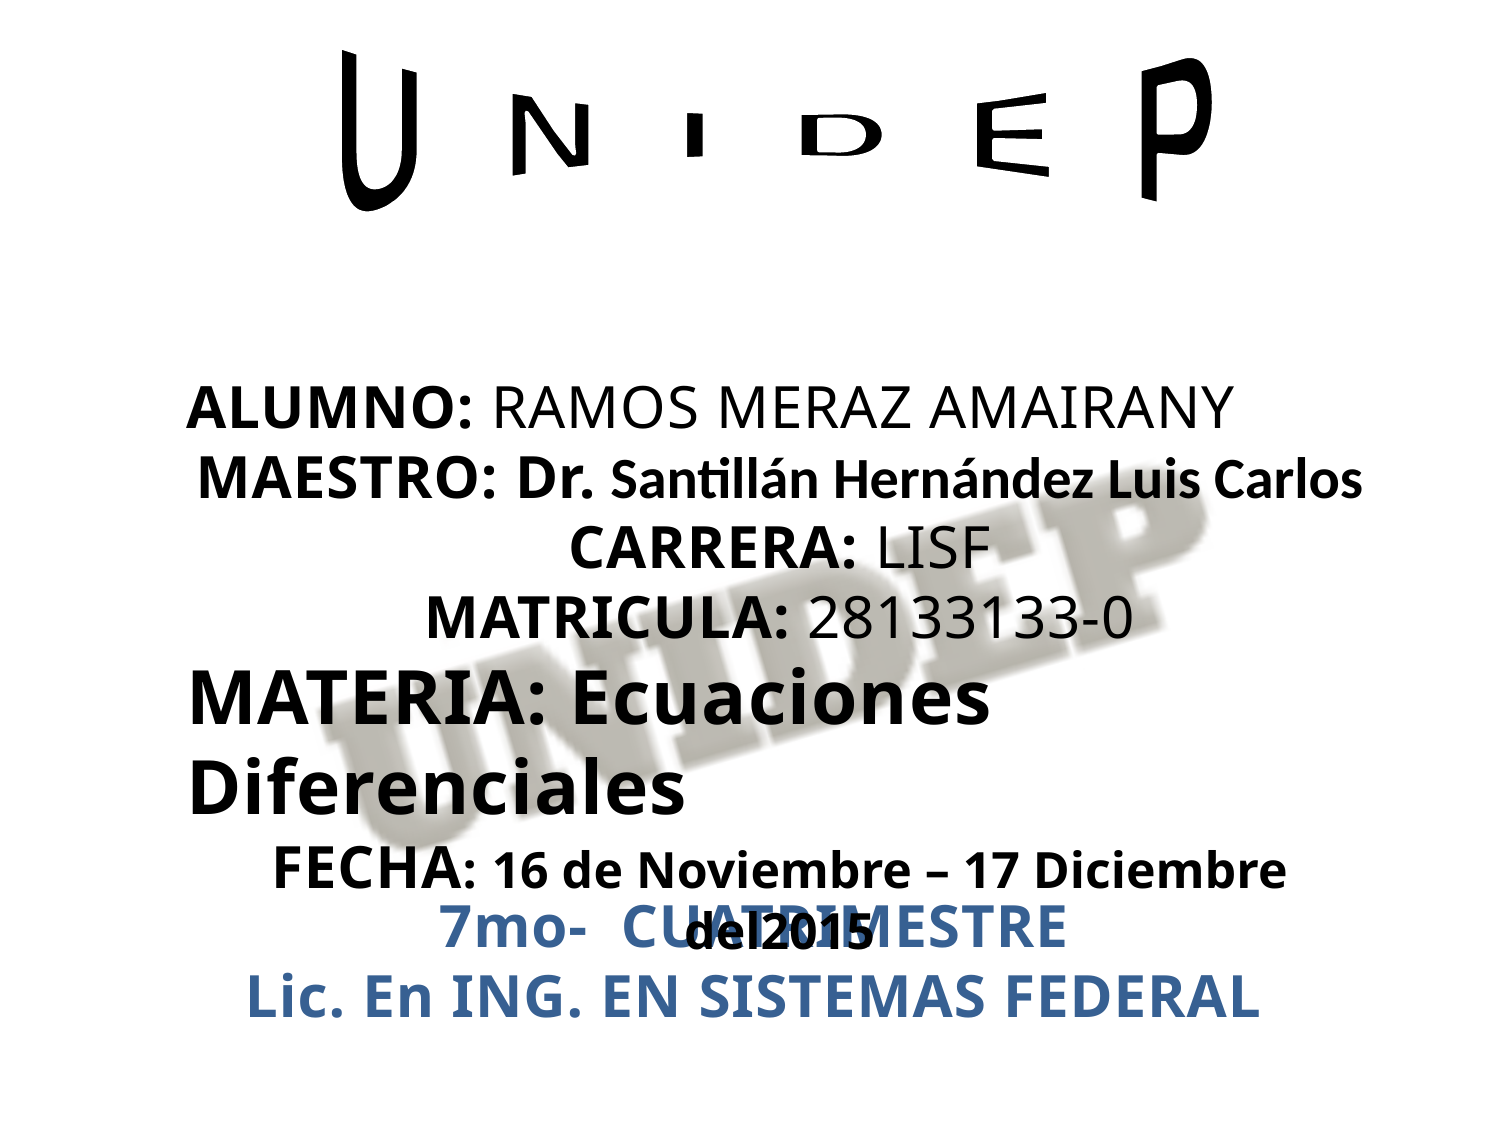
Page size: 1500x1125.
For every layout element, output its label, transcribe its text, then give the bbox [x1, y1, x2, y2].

text_box U N I D E P [1137, 53, 1216, 207]
text_box U N I D E P [972, 88, 1053, 182]
text_box U N I D E P [797, 110, 886, 161]
picture [299, 529, 1261, 800]
text_box U N I D E P [508, 89, 593, 181]
text_box ALUMNO: RAMOS MERAZ AMAIRANY MAESTRO: Dr. Santillán Hernández Luis Carlos CARRERA: LISF MATRICULA: 28133133-0 MATERIA: Ecuaciones Diferenciales FECHA: 16 de Noviembre – 17 Diciembre del2015 [171, 312, 1388, 968]
text_box 7mo- CUATRIMESTRE Lic. En ING. EN SISTEMAS FEDERAL [229, 968, 1278, 1037]
text_box U N I D E P [337, 44, 421, 216]
text_box U N I D E P [682, 108, 707, 162]
